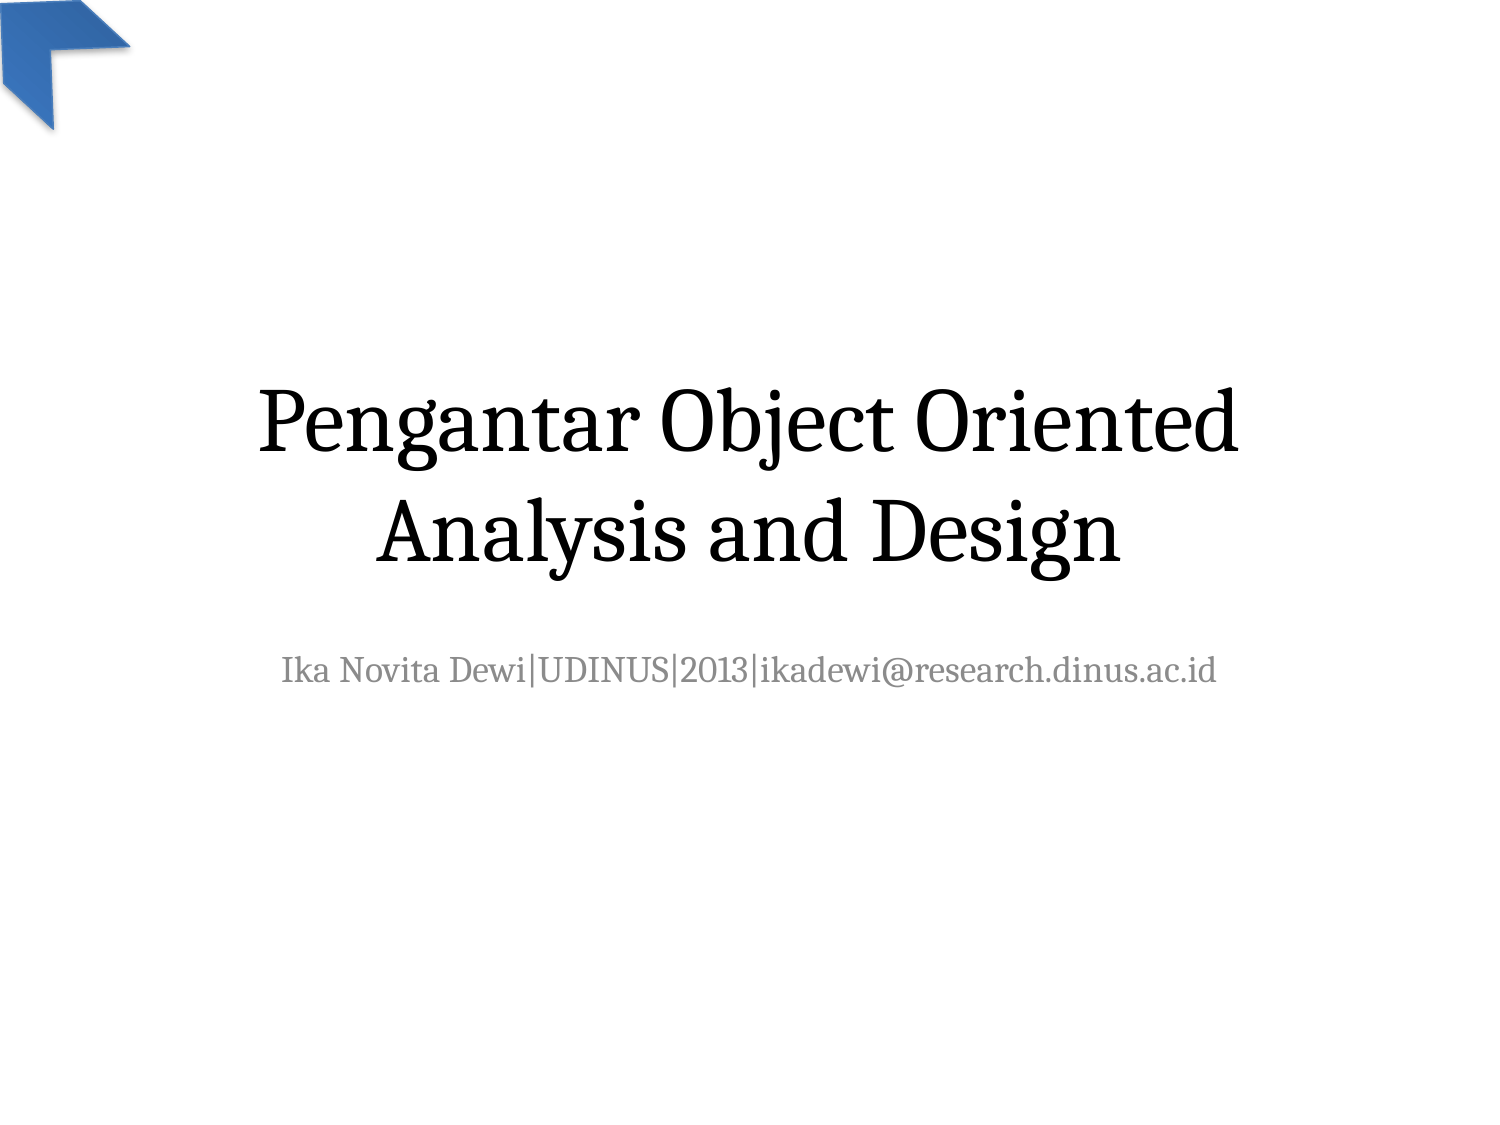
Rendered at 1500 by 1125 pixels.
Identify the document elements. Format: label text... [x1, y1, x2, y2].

text_box [0, 0, 131, 130]
subtitle Ika Novita Dewi|UDINUS|2013|ikadewi@research.dinus.ac.id [225, 637, 1275, 700]
title Pengantar Object Oriented Analysis and Design [112, 349, 1388, 591]
